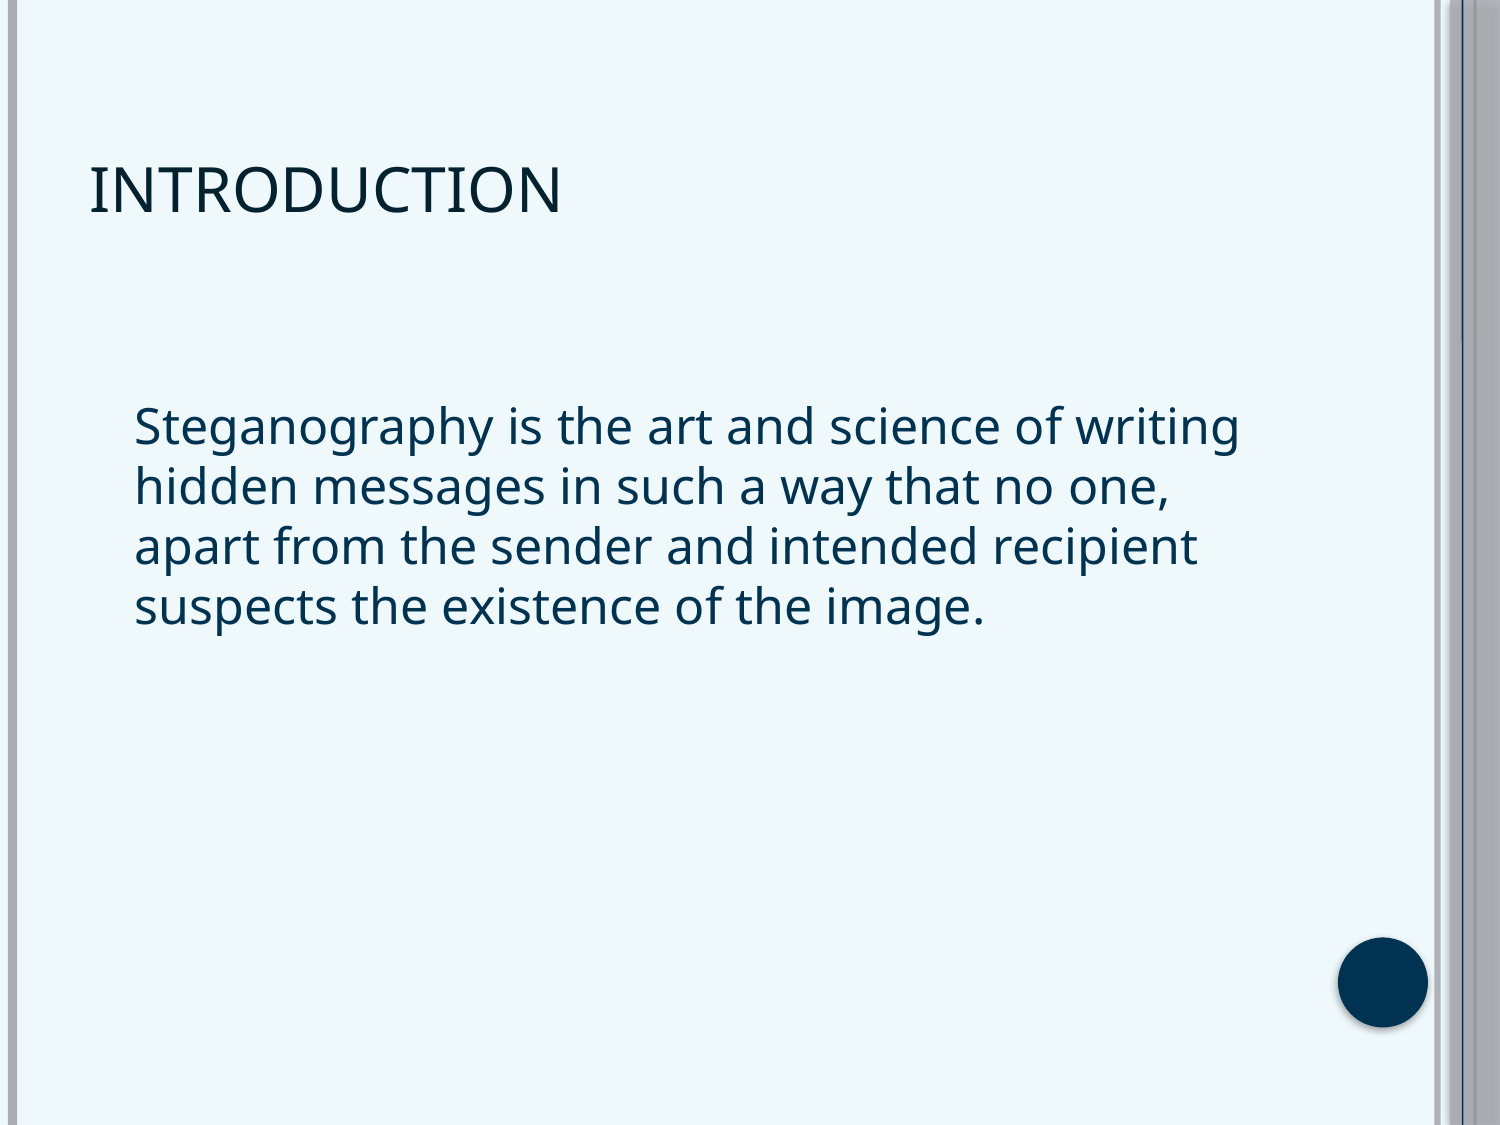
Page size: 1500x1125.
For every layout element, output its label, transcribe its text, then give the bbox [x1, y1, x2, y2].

title Introduction [75, 45, 1300, 233]
list Steganography is the art and science of writing hidden messages in such a way that no one, apart from the sender and intended recipient suspects the existence of the image. [75, 387, 1300, 900]
